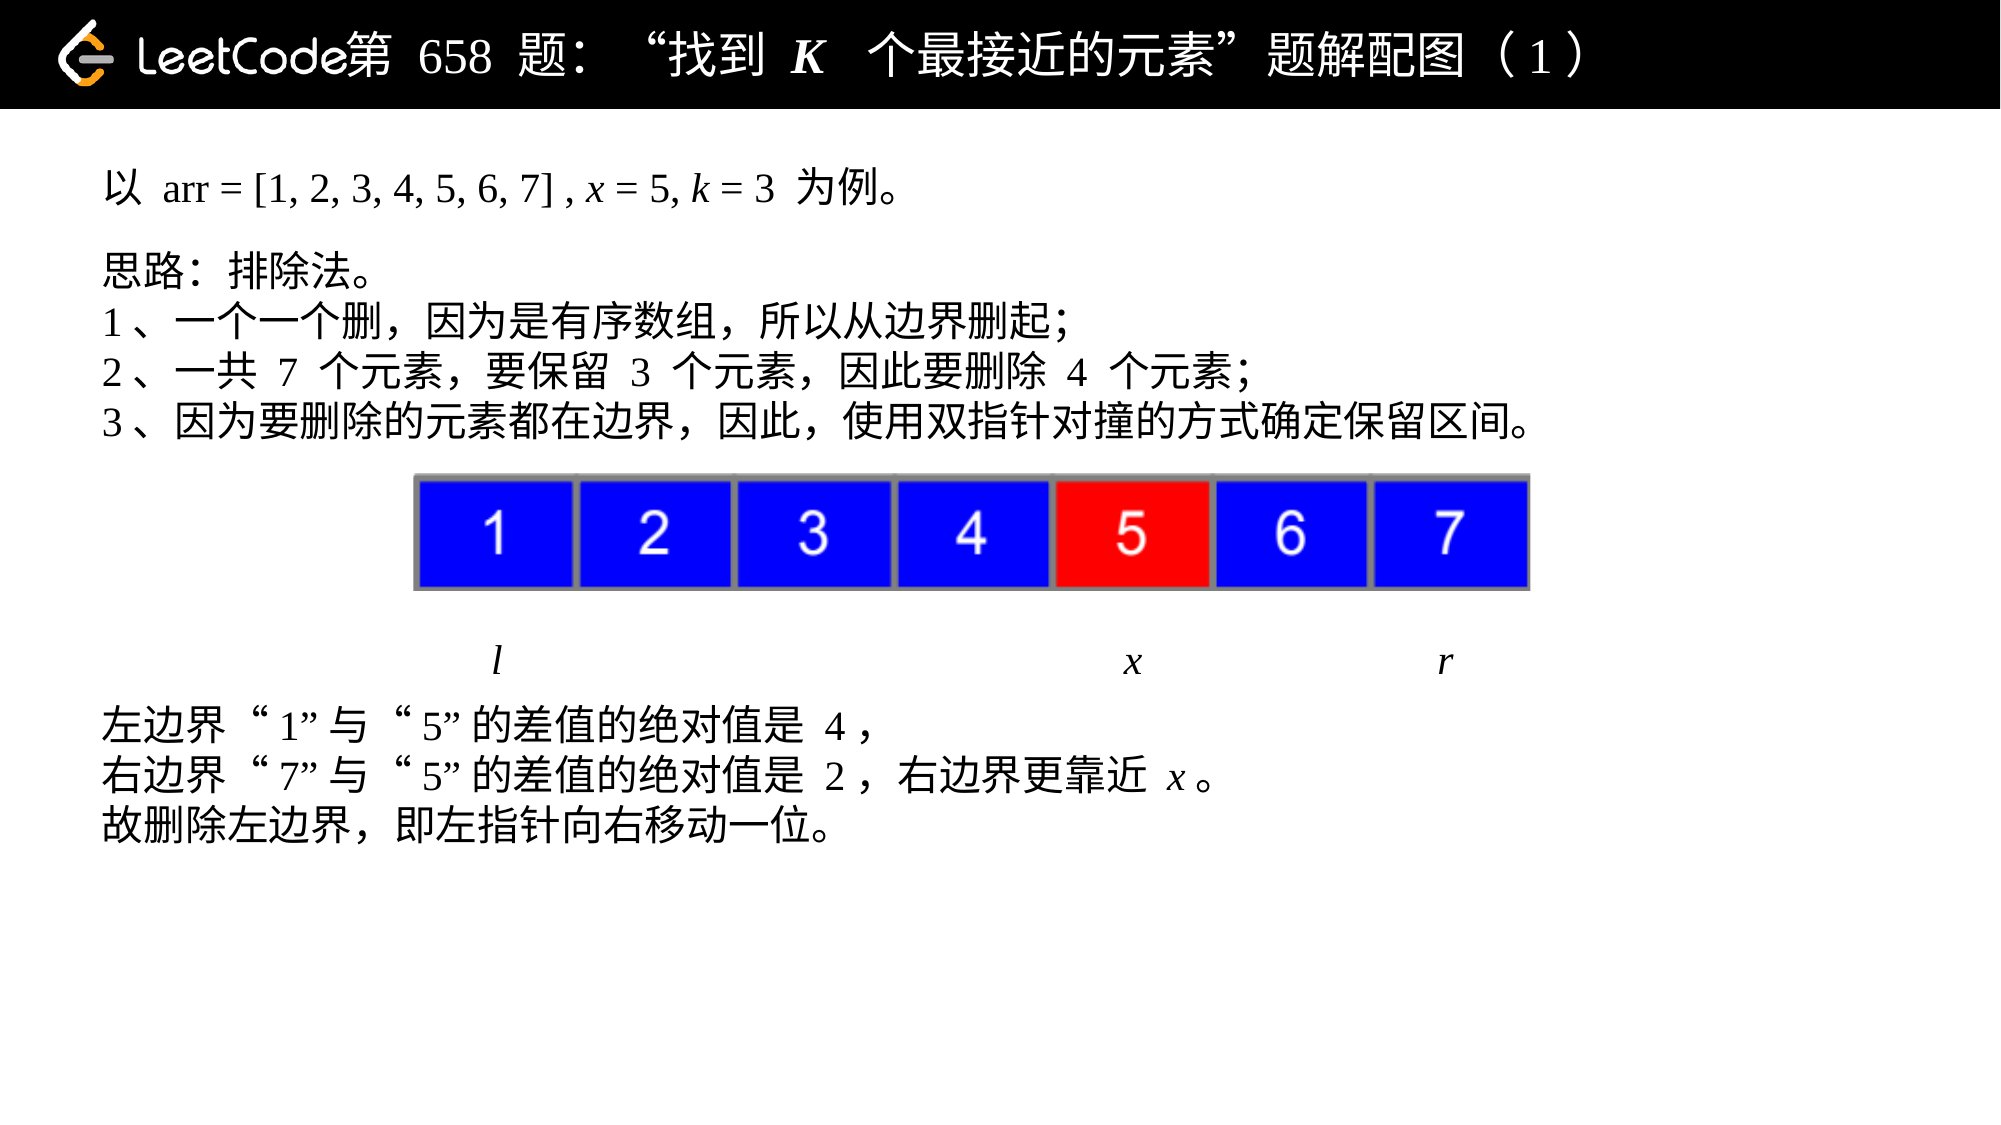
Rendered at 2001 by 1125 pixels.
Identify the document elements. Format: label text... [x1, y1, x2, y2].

text_box x [1109, 625, 1154, 691]
text_box 第 658 题：“找到 K 个最接近的元素”题解配图（1） [330, 16, 1630, 92]
text_box 思路：排除法。 1、一个一个删，因为是有序数组，所以从边界删起； 2、一共 7 个元素，要保留 3 个元素，因此要删除 4 个元素； 3、因为要删除的元素都在边界，因此，使用双指针对撞的方式确定保留区间。 [87, 237, 1829, 452]
text_box 以 arr = [1, 2, 3, 4, 5, 6, 7] , x = 5, k = 3 为例。 [87, 153, 1393, 219]
text_box 左边界“1”与“5”的差值的绝对值是 4， 右边界“7”与“5”的差值的绝对值是 2，右边界更靠近 x。 故删除左边界，即左指针向右移动一位。 [87, 691, 1829, 857]
text_box l [476, 625, 522, 691]
picture [57, 14, 347, 100]
text_box r [1422, 625, 1468, 691]
picture [413, 472, 1531, 591]
